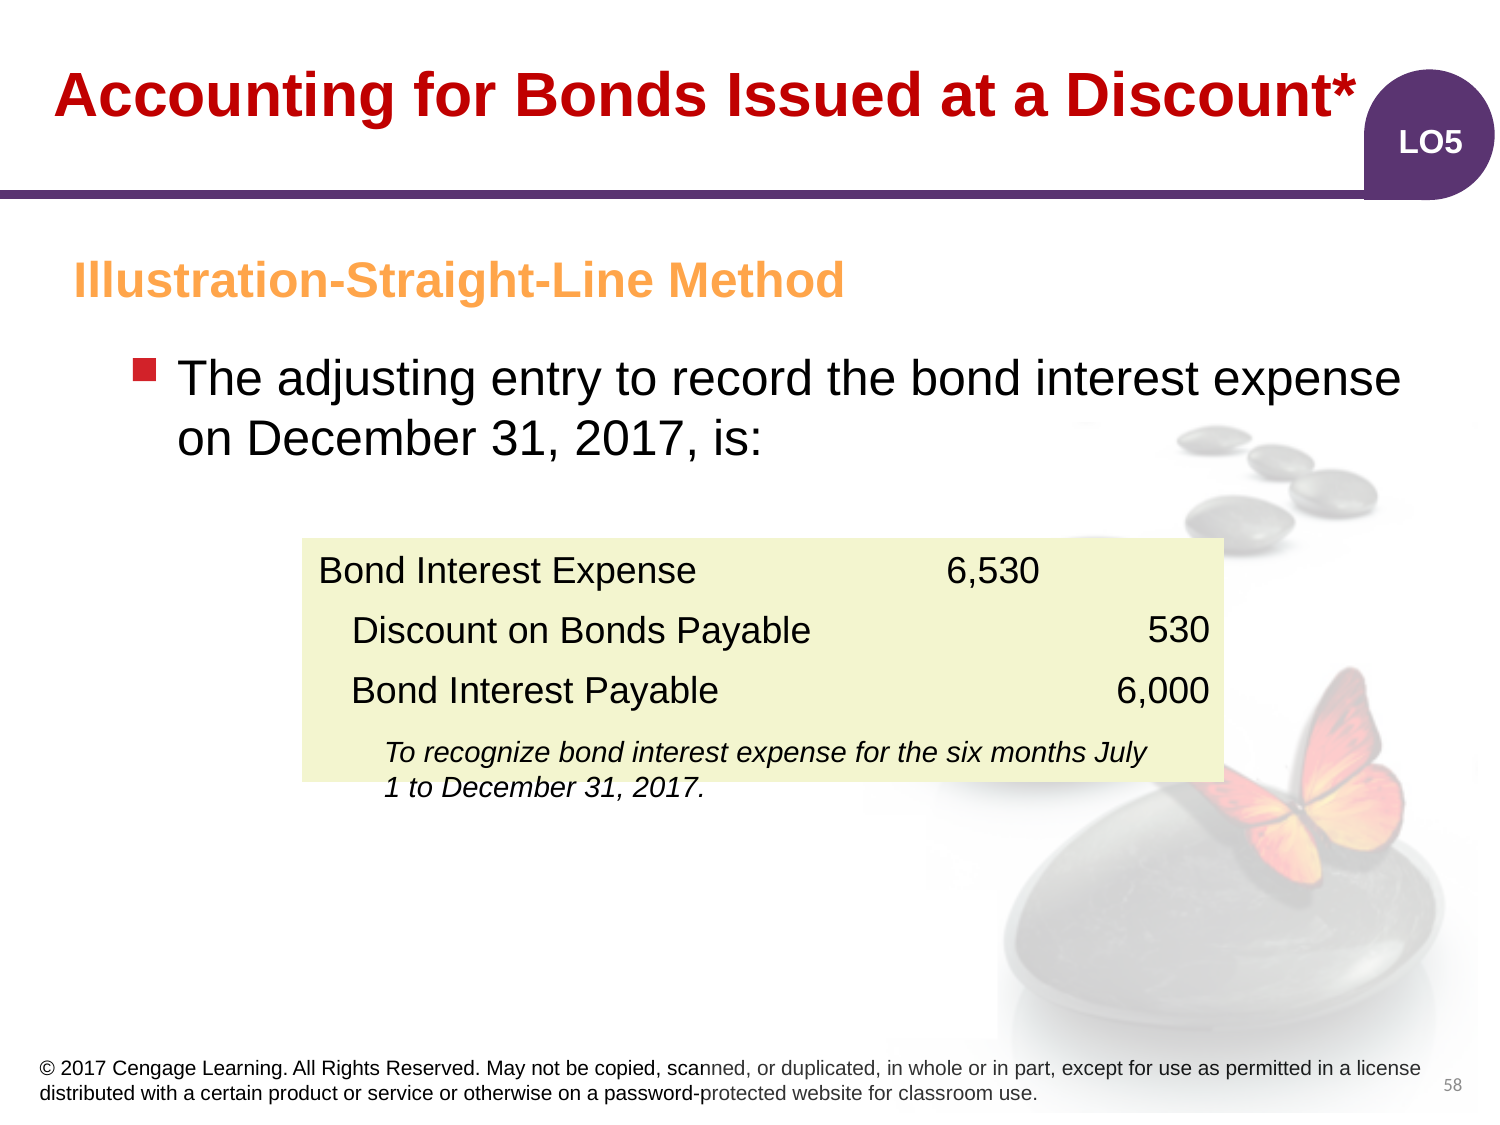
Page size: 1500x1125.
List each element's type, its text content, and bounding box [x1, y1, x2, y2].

picture [953, 1089, 963, 1100]
list Illustration-Straight-Line Method The adjusting entry to record the bond interest expense on December 31, 2017, is: [58, 240, 1439, 1014]
picture [793, 1064, 802, 1075]
picture [1095, 1064, 1105, 1075]
picture [782, 1060, 791, 1075]
picture [819, 1085, 829, 1100]
picture [748, 1089, 757, 1100]
picture [875, 1089, 885, 1100]
picture [899, 1089, 908, 1100]
picture [965, 1089, 975, 1100]
picture [924, 1060, 933, 1075]
text_box 6,530 [931, 538, 1055, 599]
picture [730, 1087, 736, 1100]
picture [736, 1089, 746, 1100]
picture [1011, 1089, 1020, 1100]
picture [776, 1085, 785, 1100]
picture [936, 1089, 945, 1100]
picture [946, 1089, 952, 1100]
picture [1106, 1064, 1116, 1079]
text_box Discount on Bonds Payable [337, 598, 827, 659]
picture [719, 1089, 729, 1100]
text_box Bond Interest Expense [303, 538, 713, 599]
picture [864, 1060, 873, 1075]
picture [1038, 1062, 1050, 1075]
picture [734, 1060, 743, 1075]
picture [853, 1064, 863, 1075]
picture [1117, 1062, 1123, 1075]
picture [704, 1064, 709, 1075]
picture [914, 1089, 934, 1100]
picture [892, 1064, 901, 1075]
picture [1021, 1089, 1031, 1100]
picture [712, 1089, 718, 1100]
picture [831, 1089, 840, 1100]
picture [998, 1064, 1007, 1075]
picture [1015, 1064, 1025, 1079]
picture [1135, 1064, 1139, 1075]
picture [769, 1064, 775, 1075]
picture [1026, 1064, 1037, 1075]
picture [868, 1085, 874, 1100]
text_box LO5 [1383, 112, 1479, 168]
picture [908, 1064, 923, 1075]
picture [1084, 1064, 1093, 1075]
text_box 530 [1132, 597, 1225, 658]
text_box 6,000 [1101, 658, 1225, 719]
picture [712, 1064, 721, 1075]
picture [723, 1064, 733, 1075]
picture [805, 1064, 815, 1079]
picture [886, 1089, 892, 1100]
picture [1074, 1064, 1083, 1075]
picture [936, 1064, 946, 1075]
picture [792, 1089, 807, 1100]
text_box To recognize bond interest expense for the six months July 1 to December 31, 2017. [369, 725, 1182, 811]
picture [758, 1064, 768, 1075]
picture [1062, 1064, 1072, 1075]
picture [845, 1087, 851, 1100]
picture [764, 1089, 774, 1100]
picture [980, 1064, 986, 1075]
picture [969, 1064, 979, 1075]
picture [825, 1064, 834, 1075]
text_box Bond Interest Payable [336, 658, 735, 719]
picture [852, 1089, 862, 1100]
picture [757, 1087, 763, 1100]
picture [1128, 1060, 1134, 1075]
picture [999, 1089, 1008, 1100]
picture [952, 1064, 962, 1075]
picture [836, 1064, 847, 1075]
picture [704, 1089, 711, 1100]
title Accounting for Bonds Issued at a Discount* [38, 40, 1384, 152]
picture [976, 1089, 991, 1100]
slide_number 58 [1139, 1042, 1478, 1103]
picture [846, 1062, 852, 1075]
picture [808, 1089, 818, 1100]
